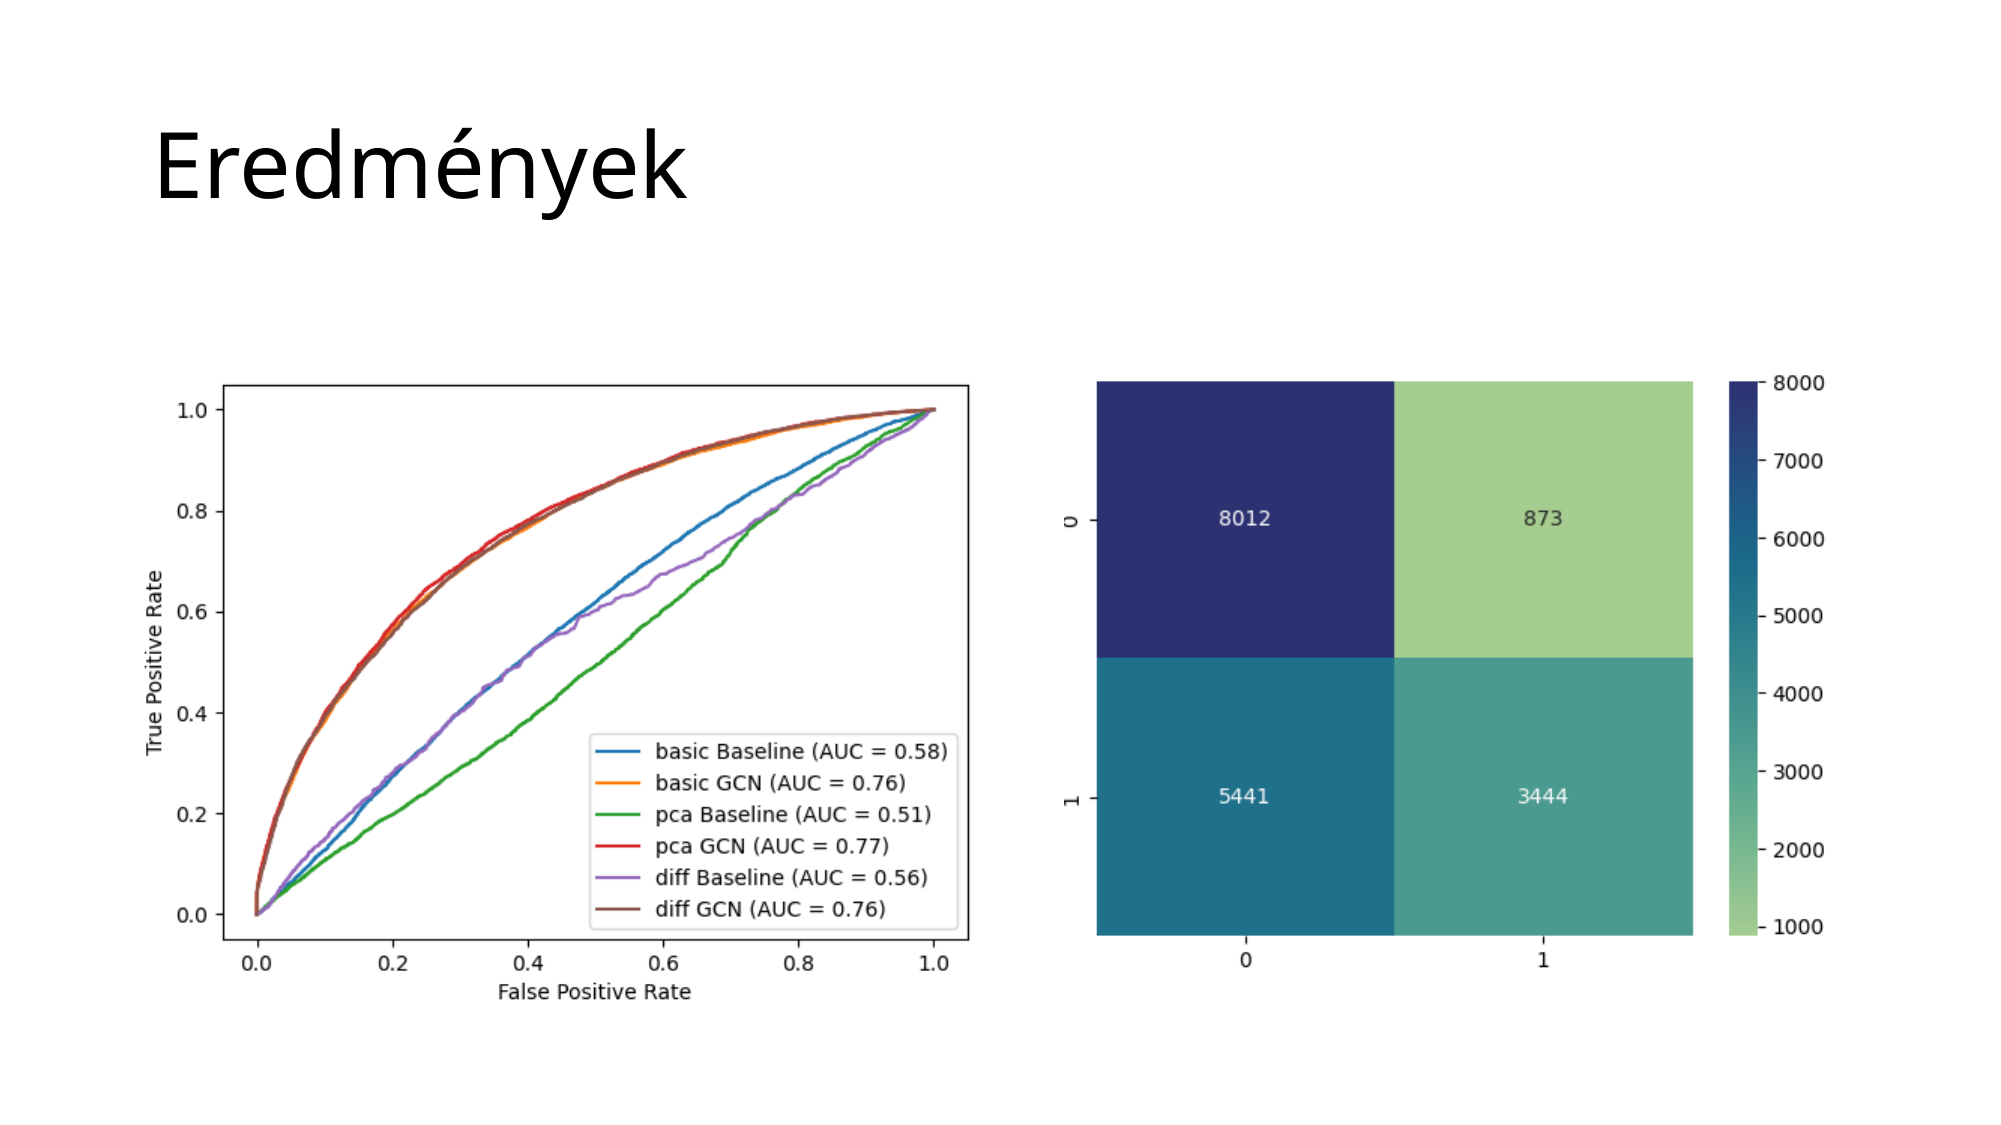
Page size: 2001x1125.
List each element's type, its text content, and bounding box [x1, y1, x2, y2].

title Eredmények [137, 59, 1863, 278]
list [1064, 359, 1839, 987]
picture [103, 298, 1064, 1019]
